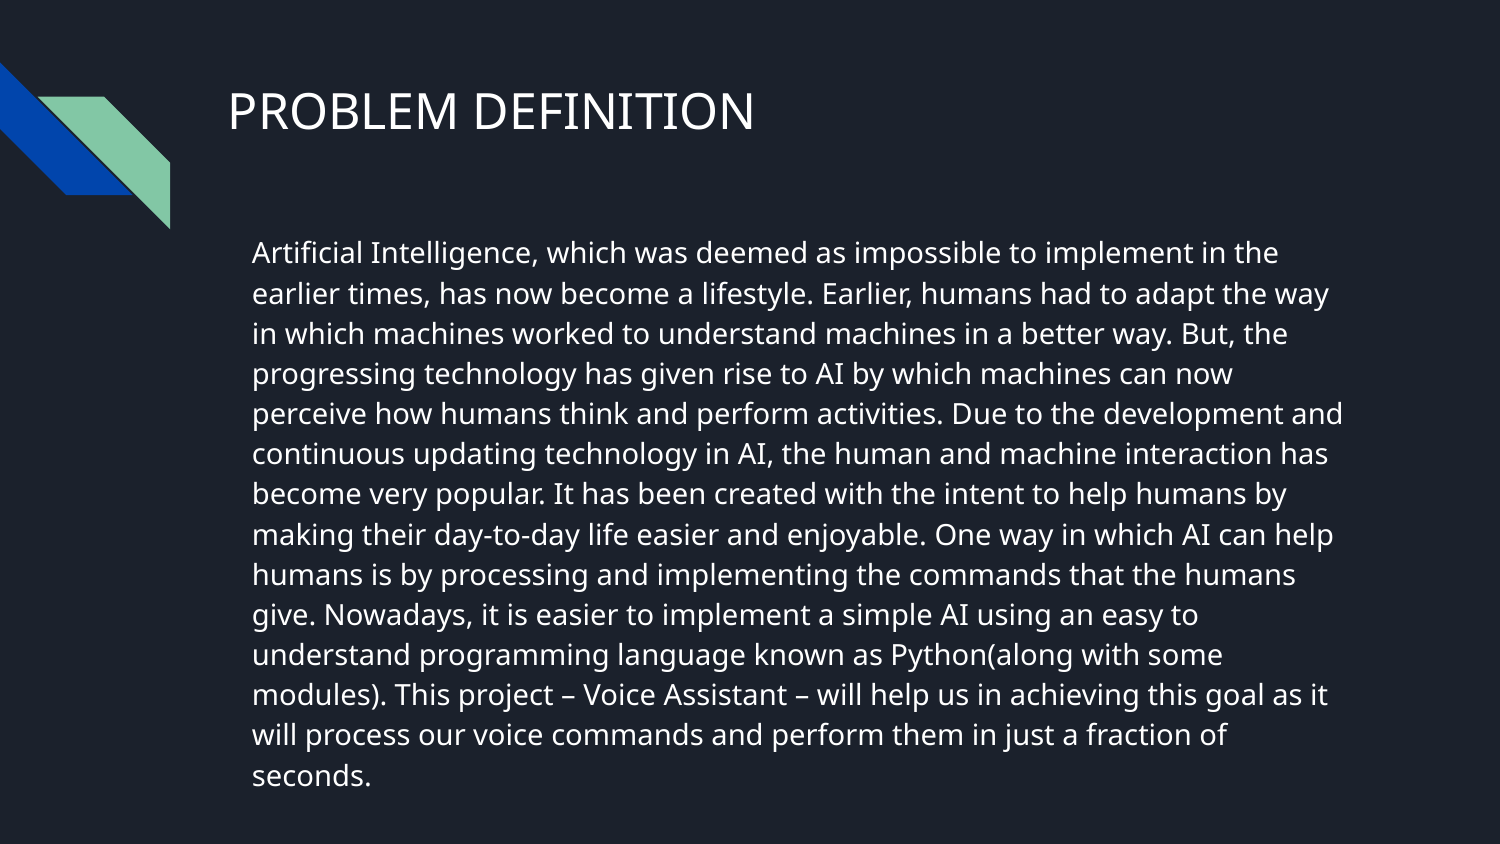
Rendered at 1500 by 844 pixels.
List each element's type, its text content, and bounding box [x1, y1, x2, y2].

list Artificial Intelligence, which was deemed as impossible to implement in the earlier times, has now become a lifestyle. Earlier, humans had to adapt the way in which machines worked to understand machines in a better way. But, the progressing technology has given rise to AI by which machines can now perceive how humans think and perform activities. Due to the development and continuous updating technology in AI, the human and machine interaction has become very popular. It has been created with the intent to help humans by making their day-to-day life easier and enjoyable. One way in which AI can help humans is by processing and implementing the commands that the humans give. Nowadays, it is easier to implement a simple AI using an easy to understand programming language known as Python(along with some modules). This project – Voice Assistant – will help us in achieving this goal as it will process our voice commands and perform them in just a fraction of seconds. [212, 214, 1368, 693]
title PROBLEM DEFINITION [212, 64, 1368, 214]
